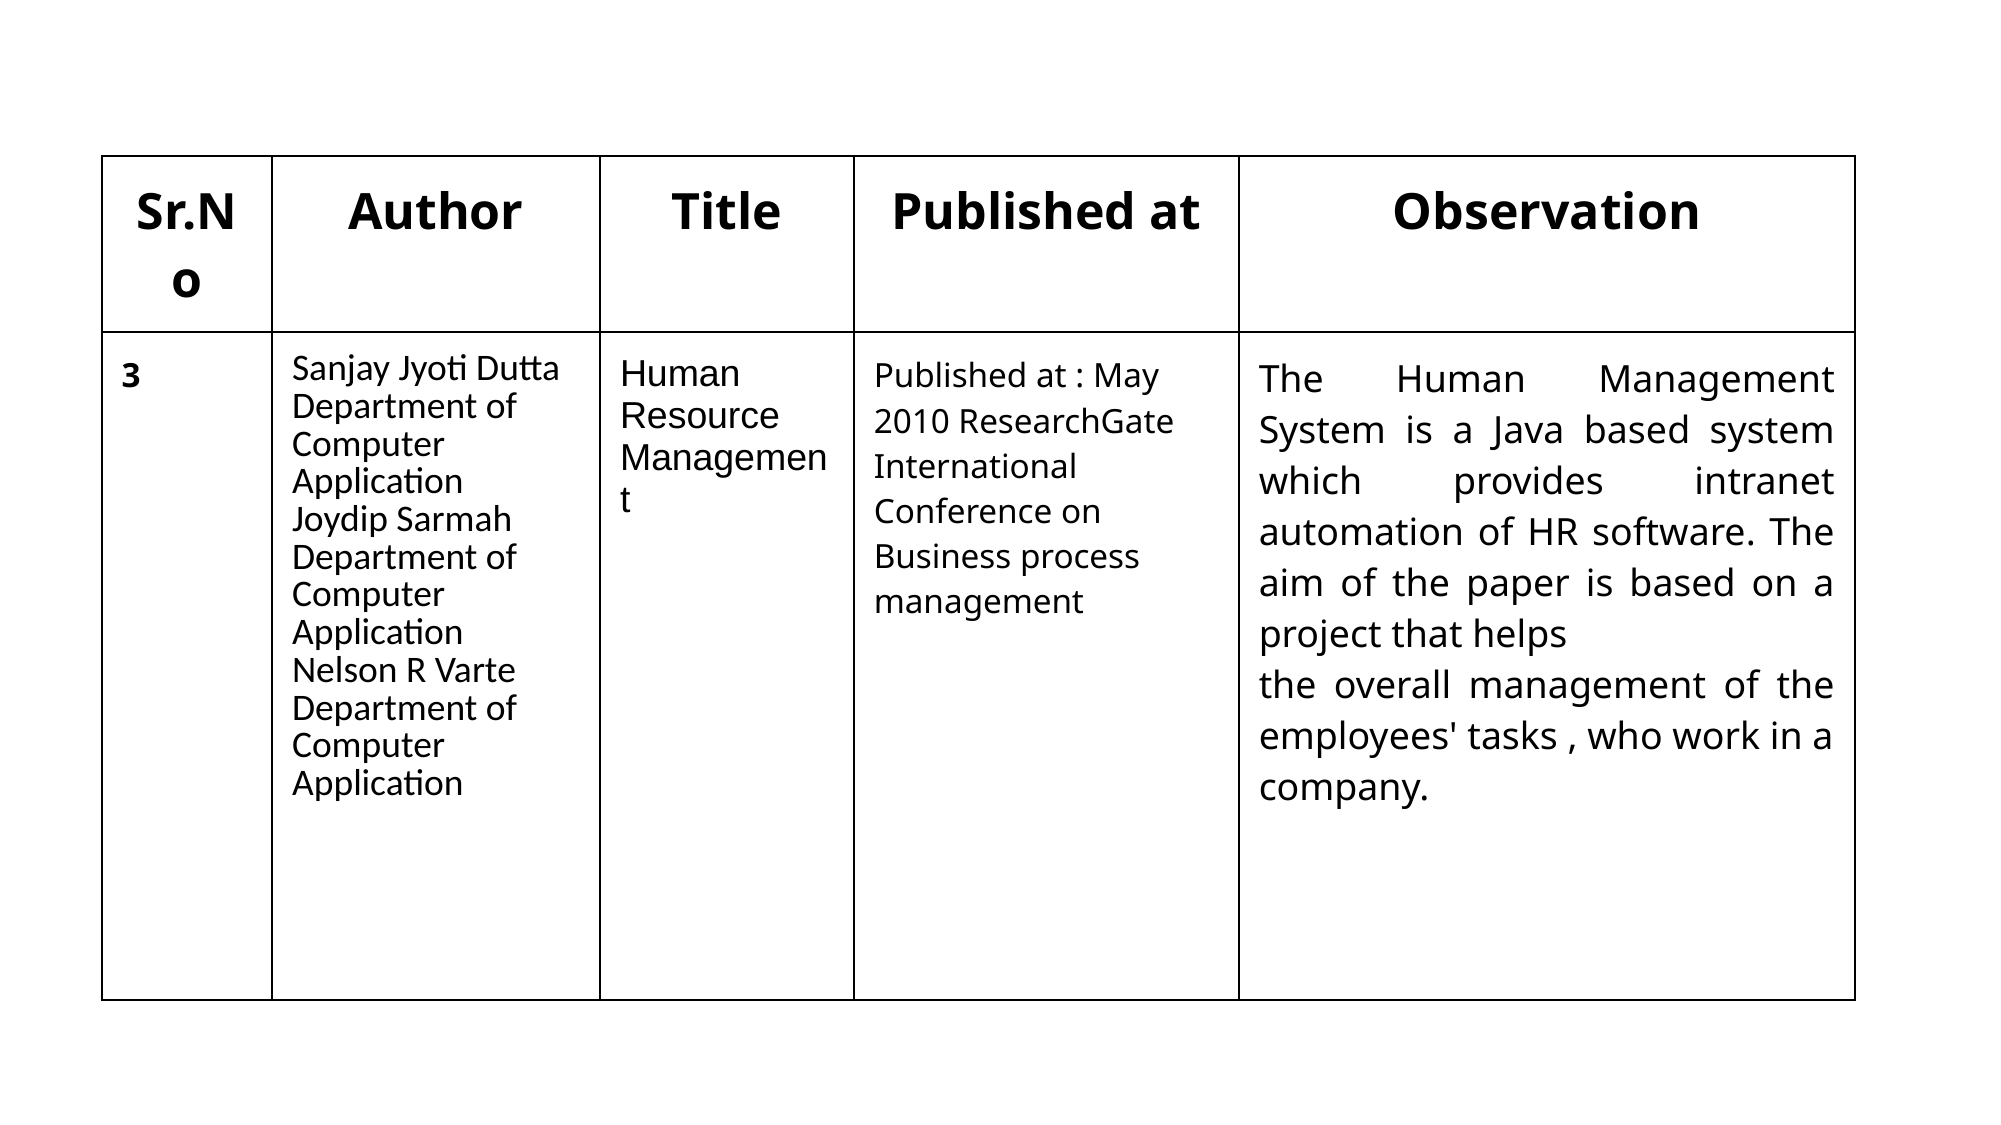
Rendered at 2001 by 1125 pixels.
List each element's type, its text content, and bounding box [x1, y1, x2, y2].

table_cell Published at : May 2010 ResearchGate International Conference on Business process management [855, 333, 1238, 999]
table_header Observation [1240, 157, 1854, 331]
table_cell The Human Management System is a Java based system which provides intranet automation of HR software. The aim of the paper is based on a project that helps the overall management of the employees' tasks , who work in a company. [1240, 333, 1854, 999]
table_header Title [601, 157, 853, 331]
table_header Author [273, 157, 599, 331]
table_cell 3 [103, 333, 271, 999]
table_cell Human Resource Management [601, 333, 853, 999]
table_cell Sanjay Jyoti Dutta Department of Computer Application Joydip Sarmah Department of Computer Application Nelson R Varte Department of Computer Application [273, 333, 599, 999]
table_header Published at [855, 157, 1238, 331]
table_header Sr.No [103, 157, 271, 331]
